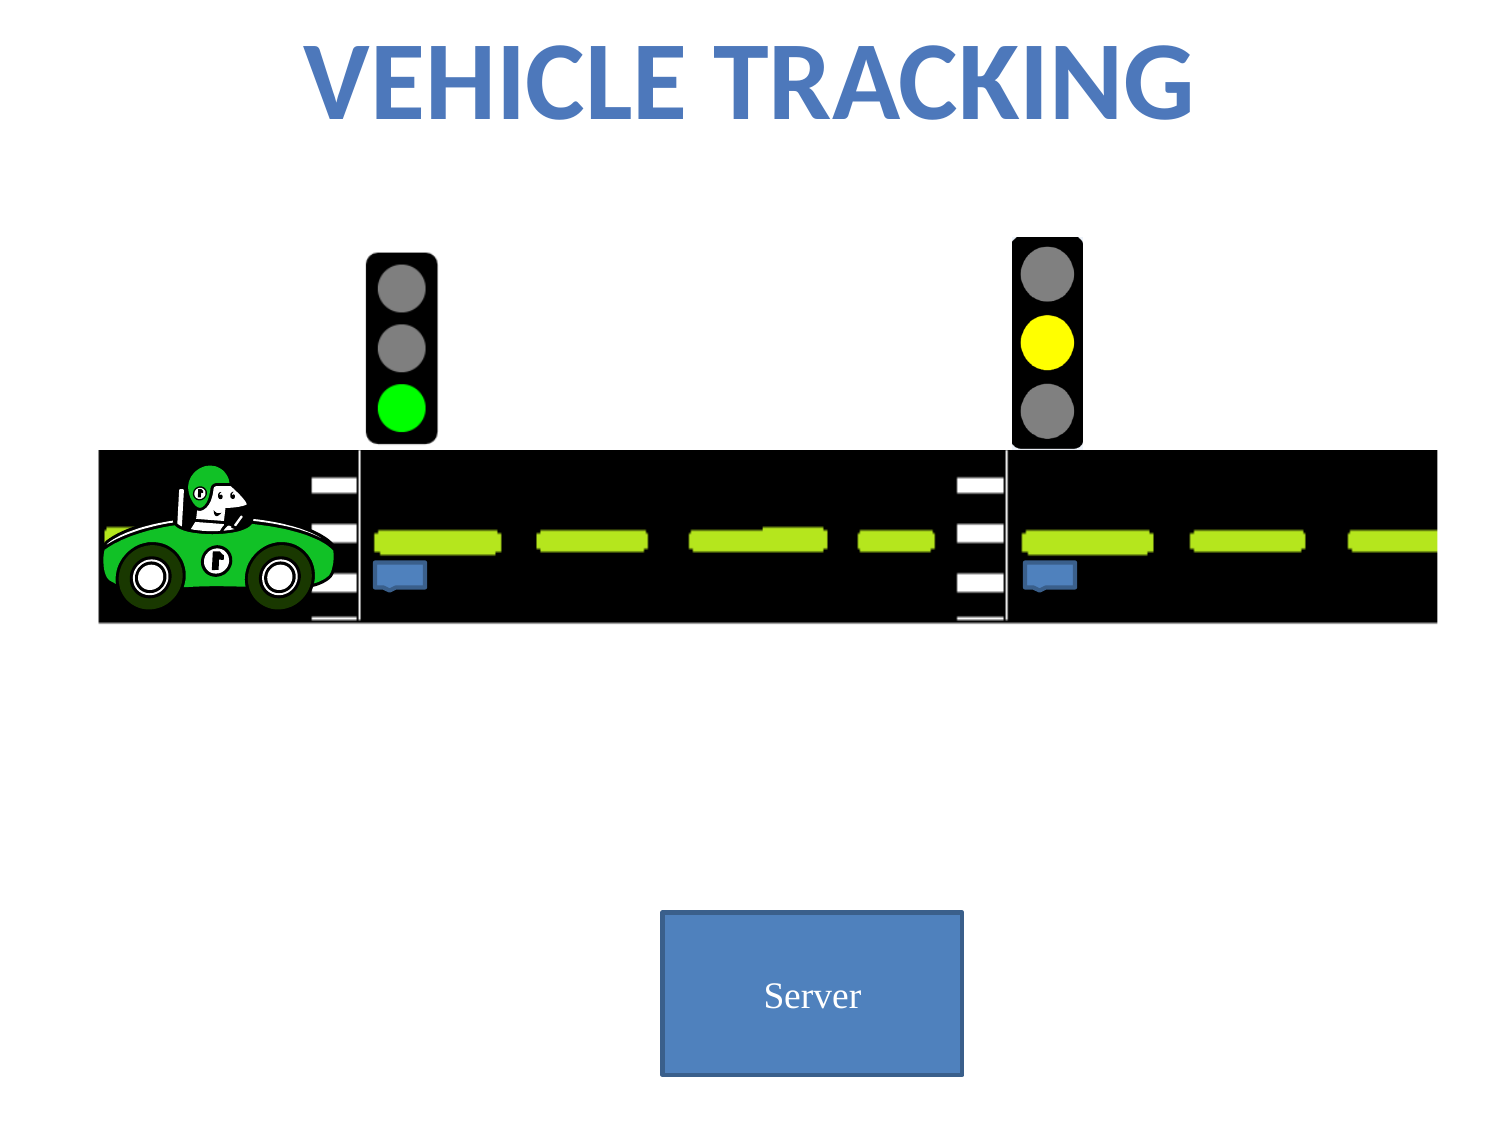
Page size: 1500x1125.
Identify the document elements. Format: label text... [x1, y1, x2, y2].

picture [87, 237, 1438, 626]
text_box Server [660, 910, 964, 1077]
text_box Vehicle tracking [0, 0, 1500, 150]
